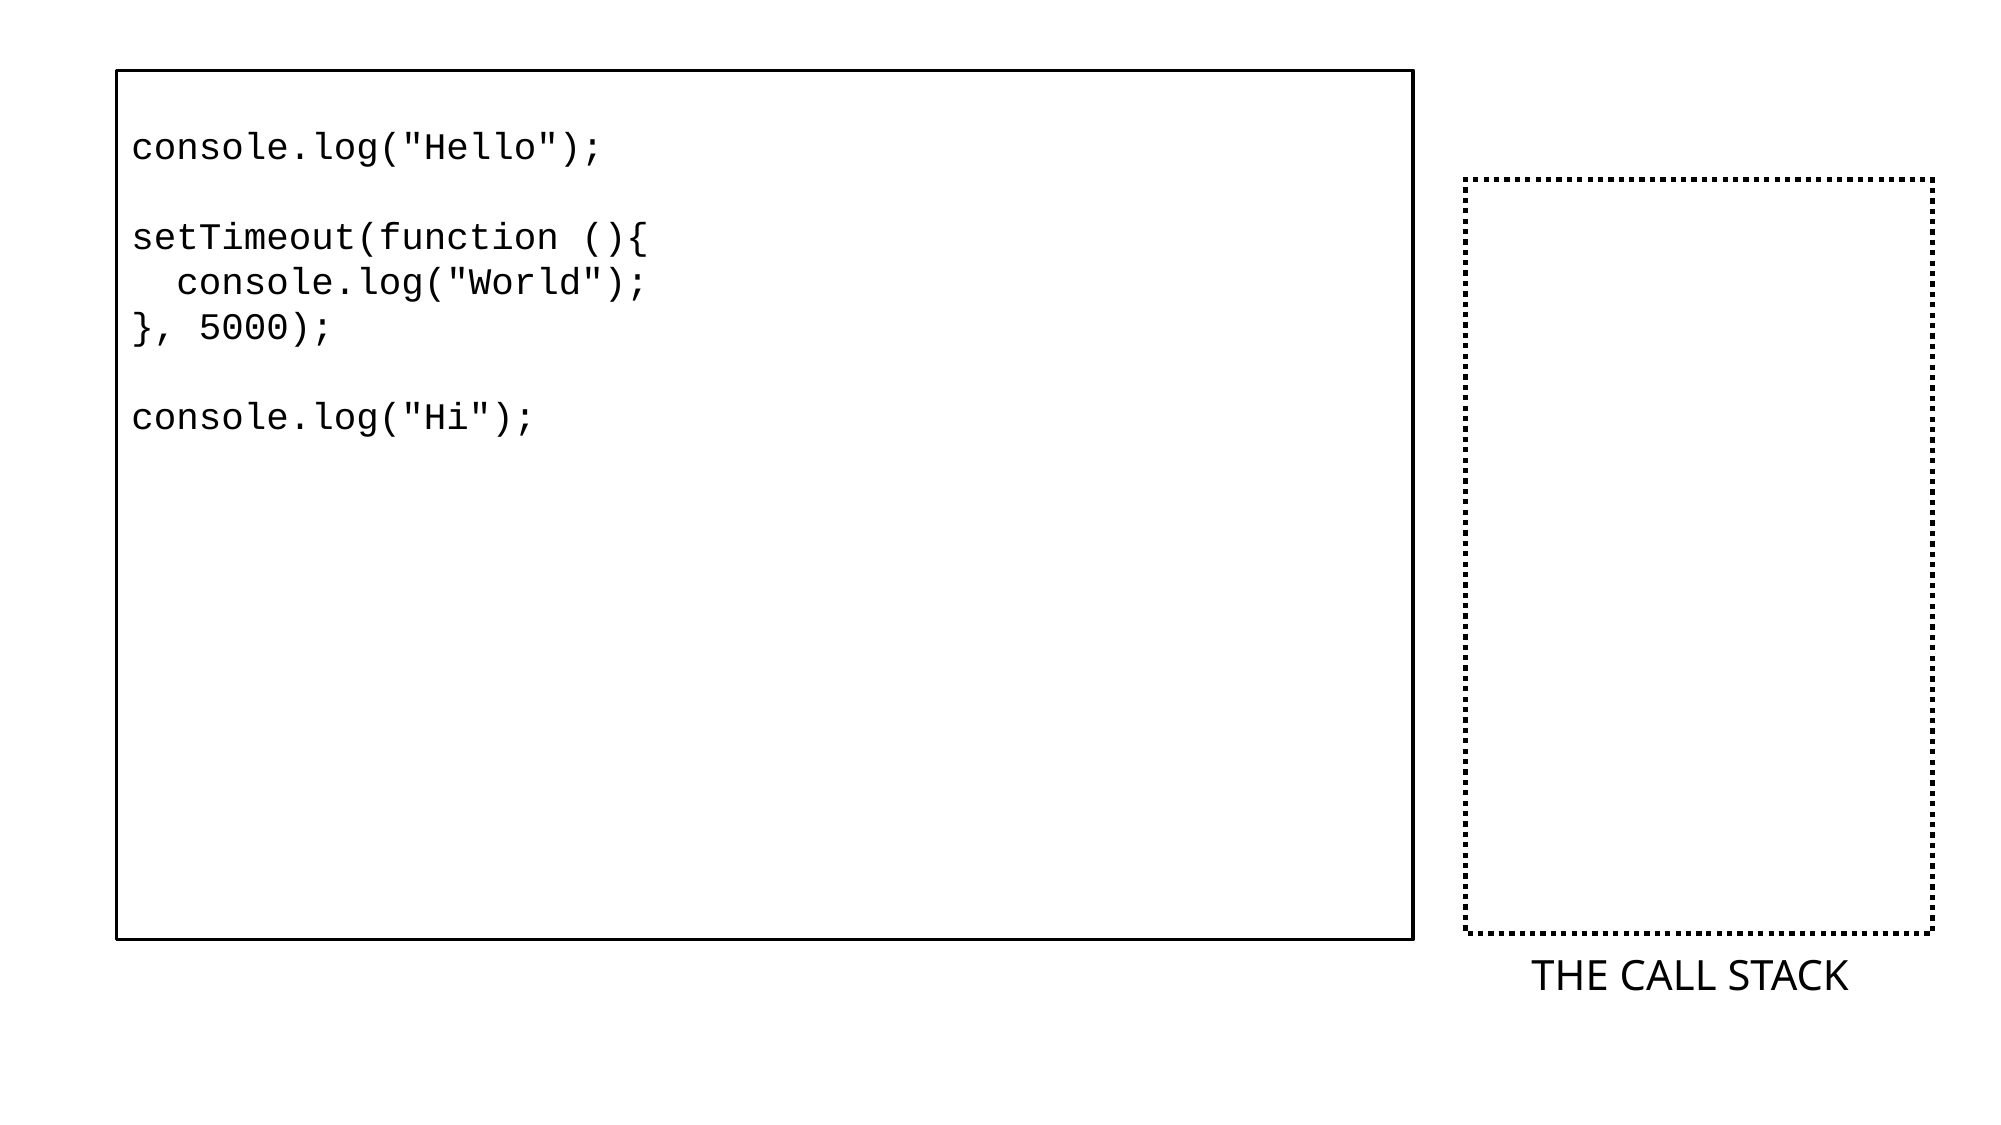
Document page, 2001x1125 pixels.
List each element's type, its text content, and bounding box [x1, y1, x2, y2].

text_box console.log("Hello"); setTimeout(function (){ console.log("World"); }, 5000); console.log("Hi"); [116, 70, 1413, 940]
text_box [1464, 179, 1934, 934]
text_box THE CALL STACK [1516, 941, 1920, 1007]
